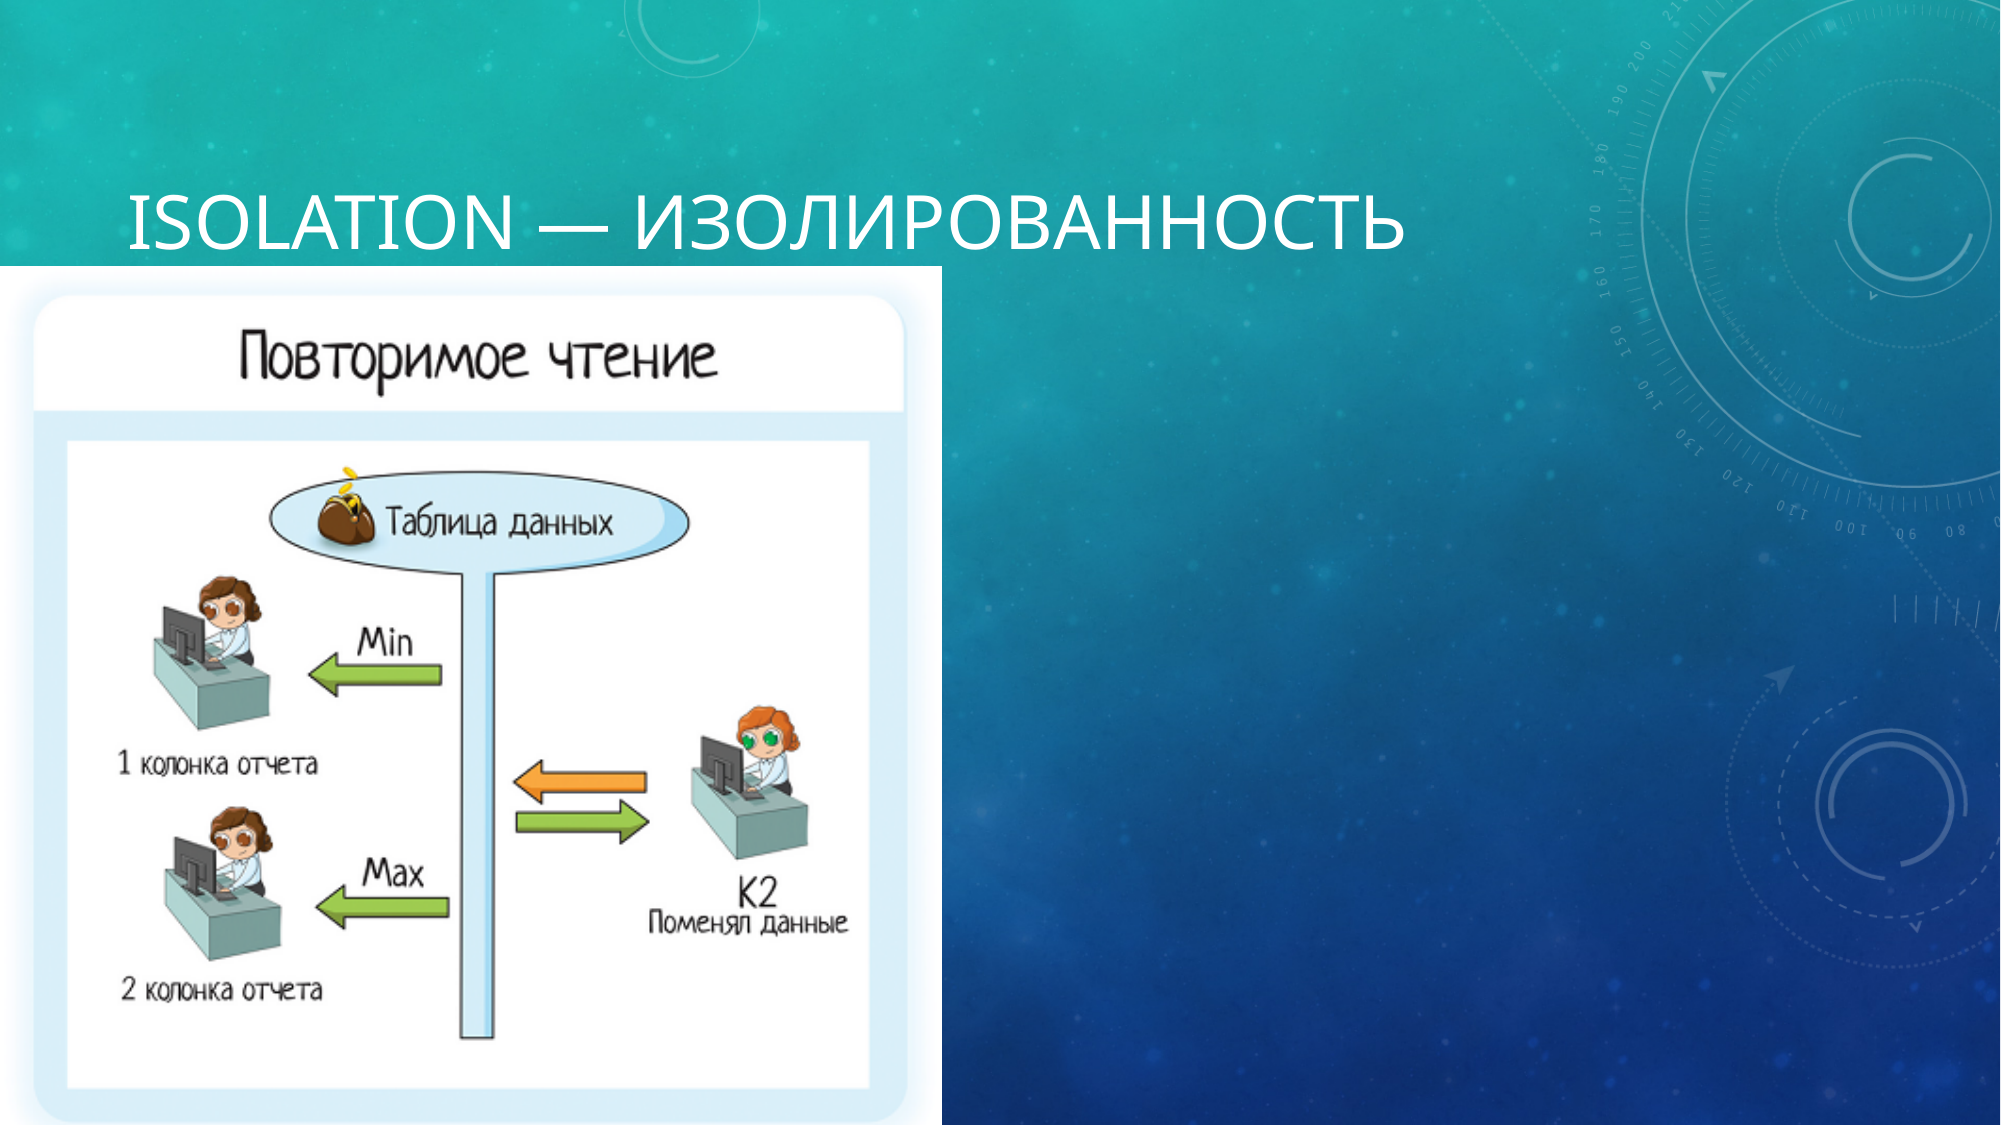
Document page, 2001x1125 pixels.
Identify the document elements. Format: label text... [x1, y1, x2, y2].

picture [0, 0, 2001, 1125]
title Isolation — Изолированность [112, 99, 1775, 339]
